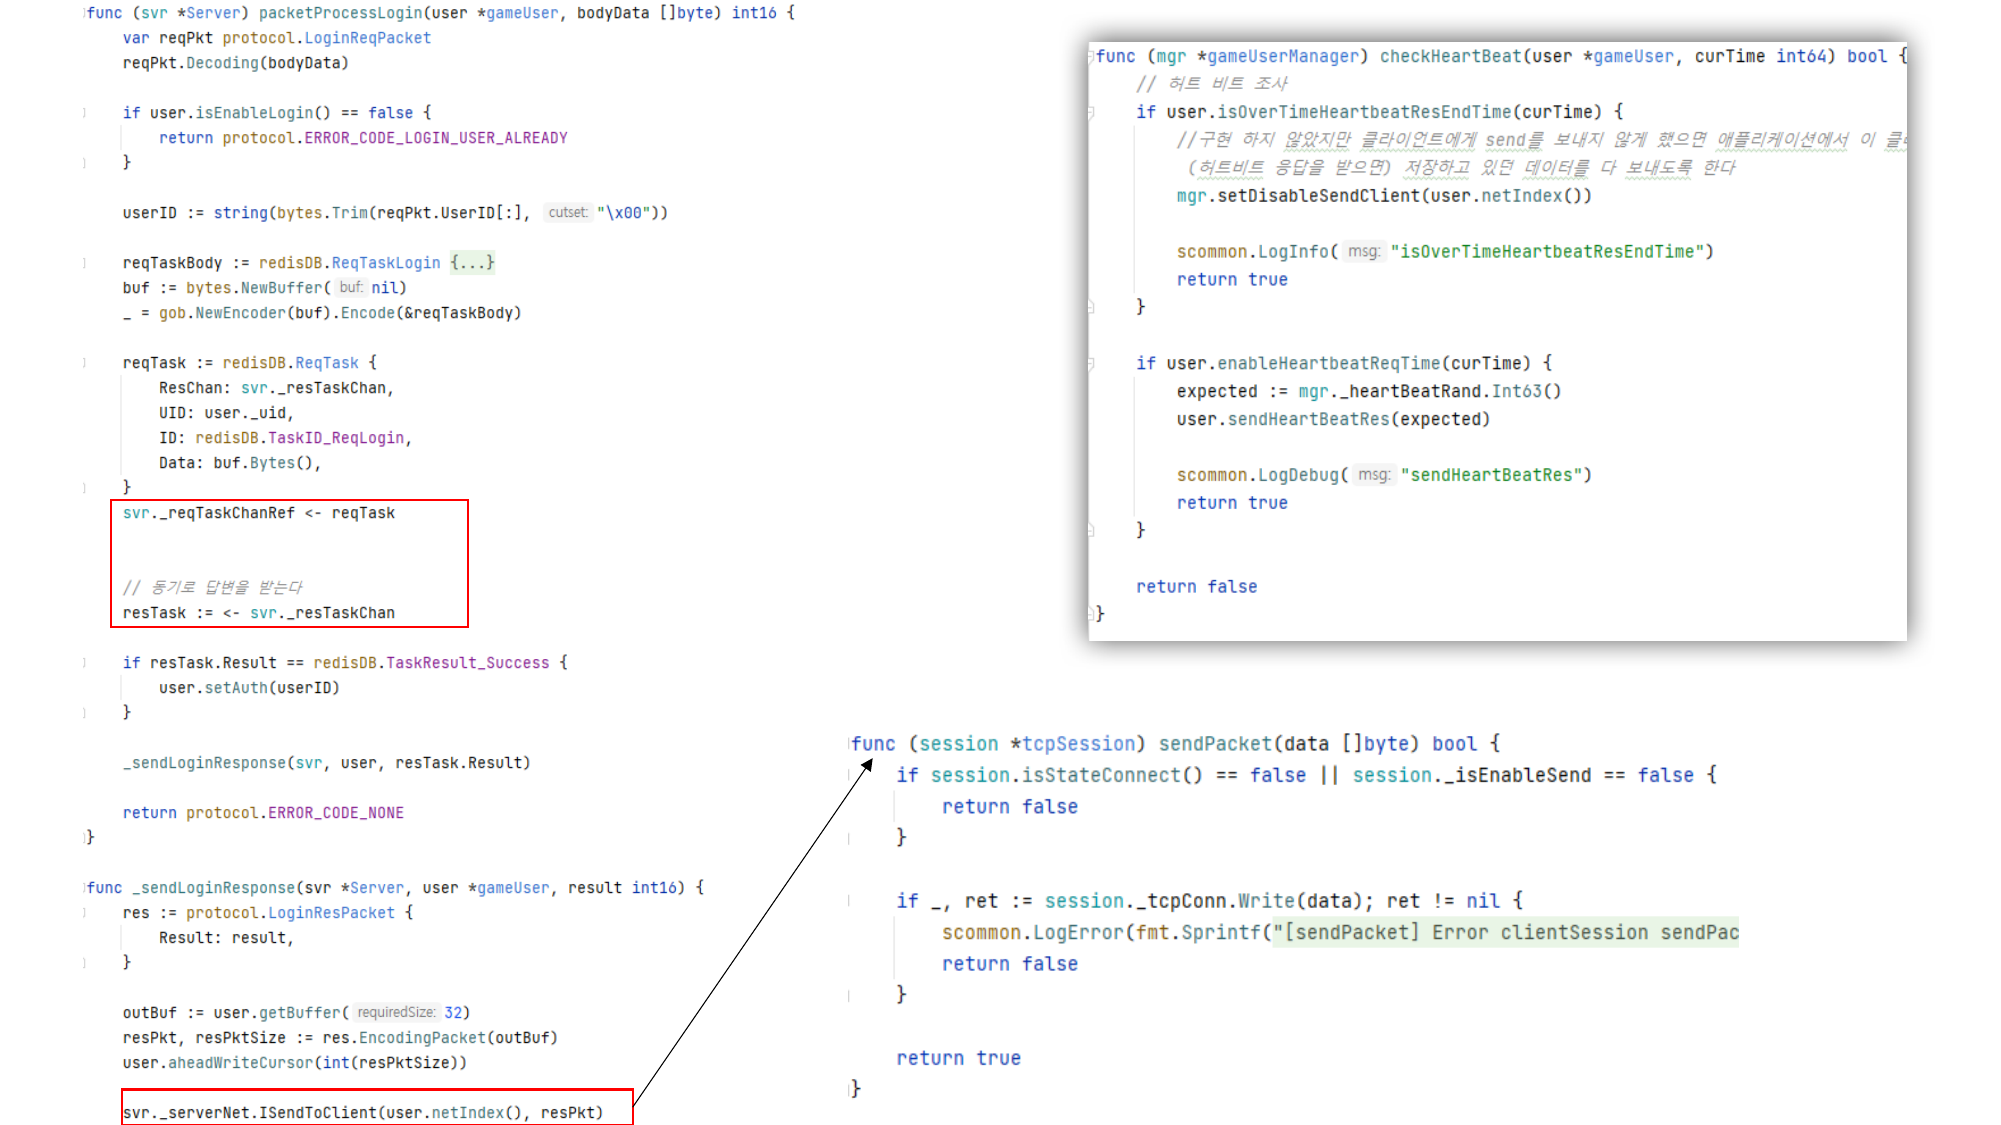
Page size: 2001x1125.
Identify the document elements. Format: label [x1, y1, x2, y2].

picture [848, 725, 1739, 1108]
picture [1088, 42, 1907, 641]
picture [83, 0, 826, 1125]
text_box [632, 758, 873, 1108]
